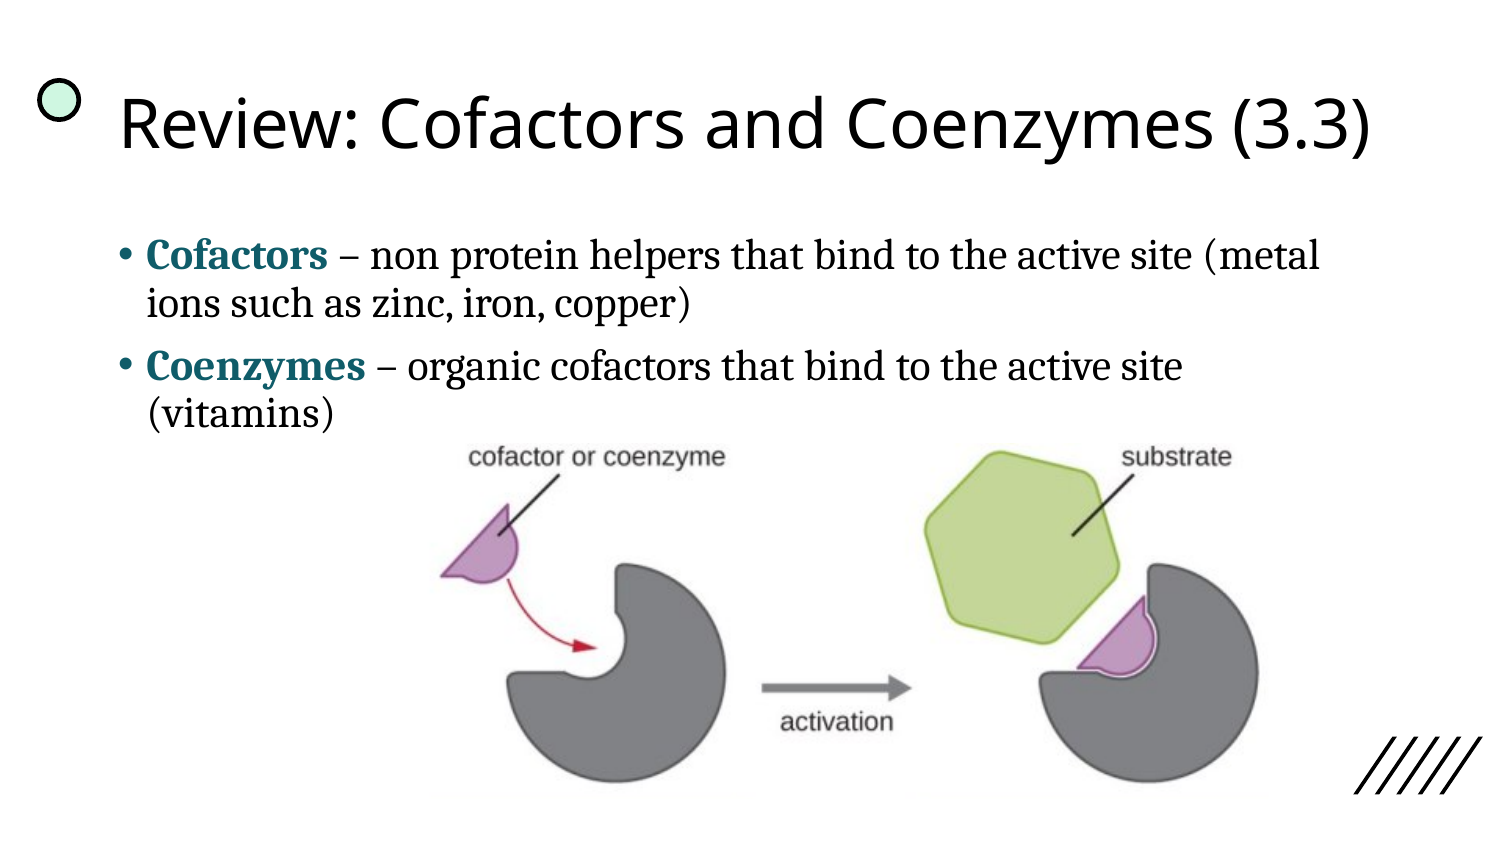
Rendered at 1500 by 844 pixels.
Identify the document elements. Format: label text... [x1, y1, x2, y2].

picture [405, 443, 1269, 799]
list Cofactors – non protein helpers that bind to the active site (metal ions such as zinc, iron, copper) Coenzymes – organic cofactors that bind to the active site (vitamins) [103, 224, 1397, 760]
title Review: Cofactors and Coenzymes (3.3) [103, 44, 1397, 208]
